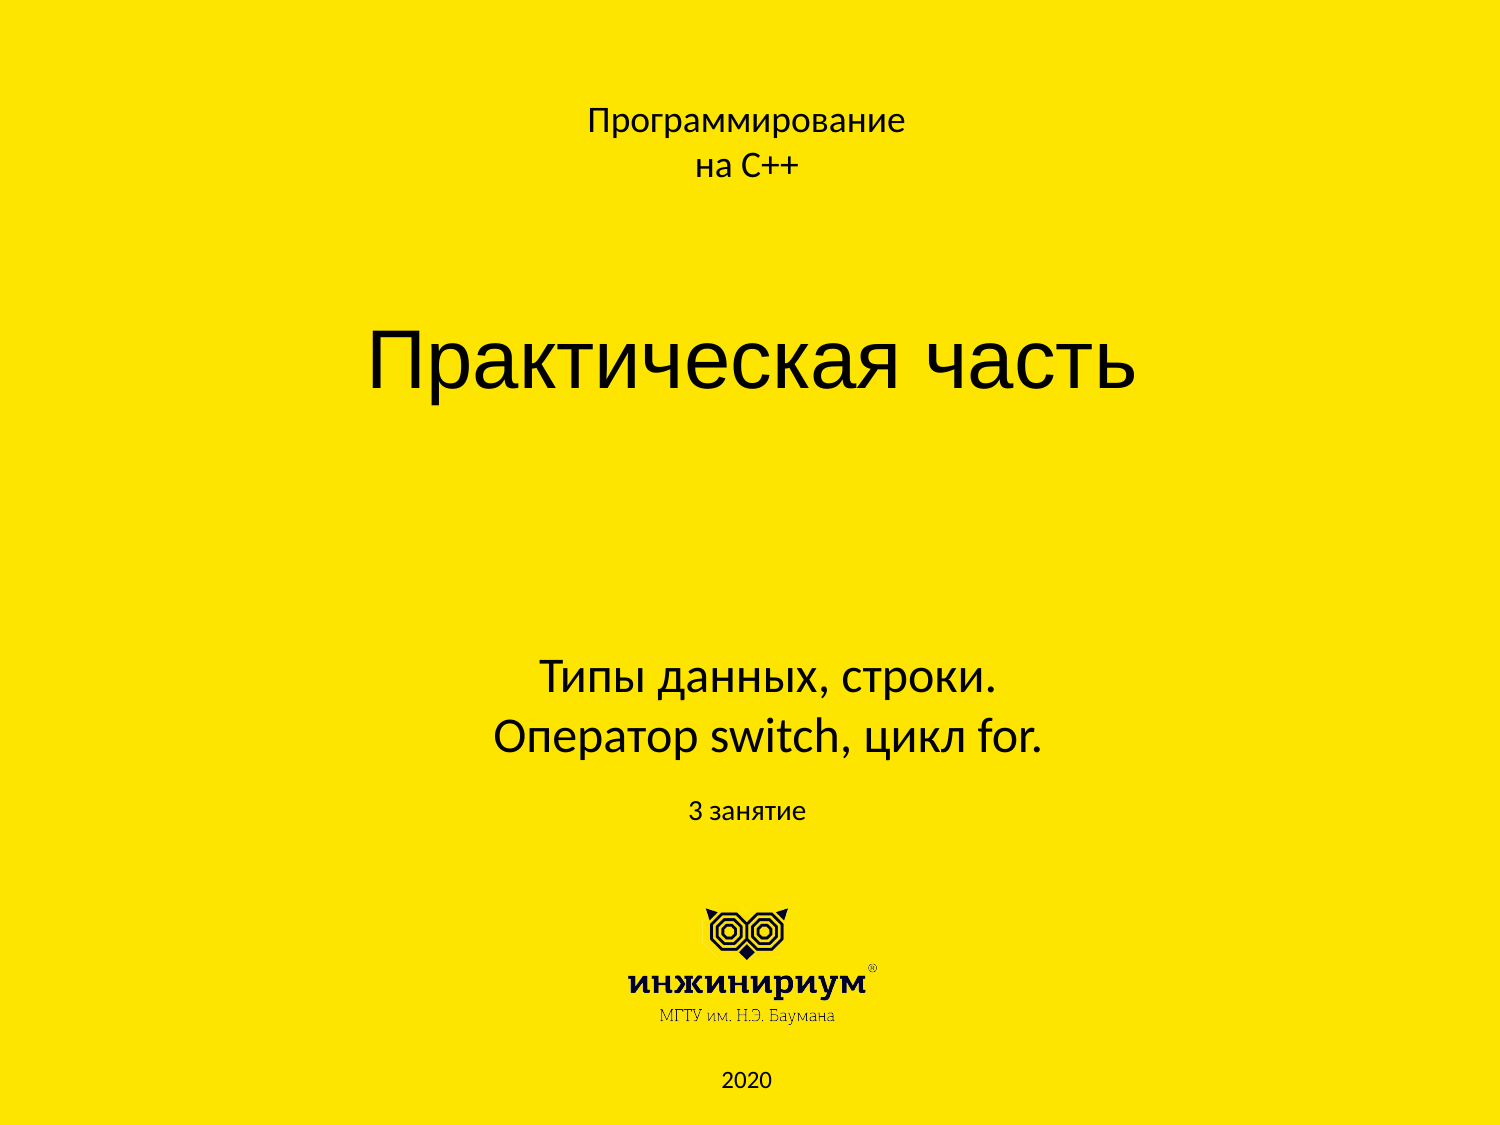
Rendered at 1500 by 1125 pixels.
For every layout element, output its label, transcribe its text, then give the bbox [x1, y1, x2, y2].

text_box Программирование на C++ [555, 87, 938, 192]
text_box 3 занятие [556, 783, 939, 834]
text_box Типы данных, строки. Оператор switch, цикл for. [175, 634, 1362, 776]
picture [627, 905, 877, 1025]
text_box 2020 [646, 1058, 848, 1099]
text_box Практическая часть [159, 297, 1346, 368]
